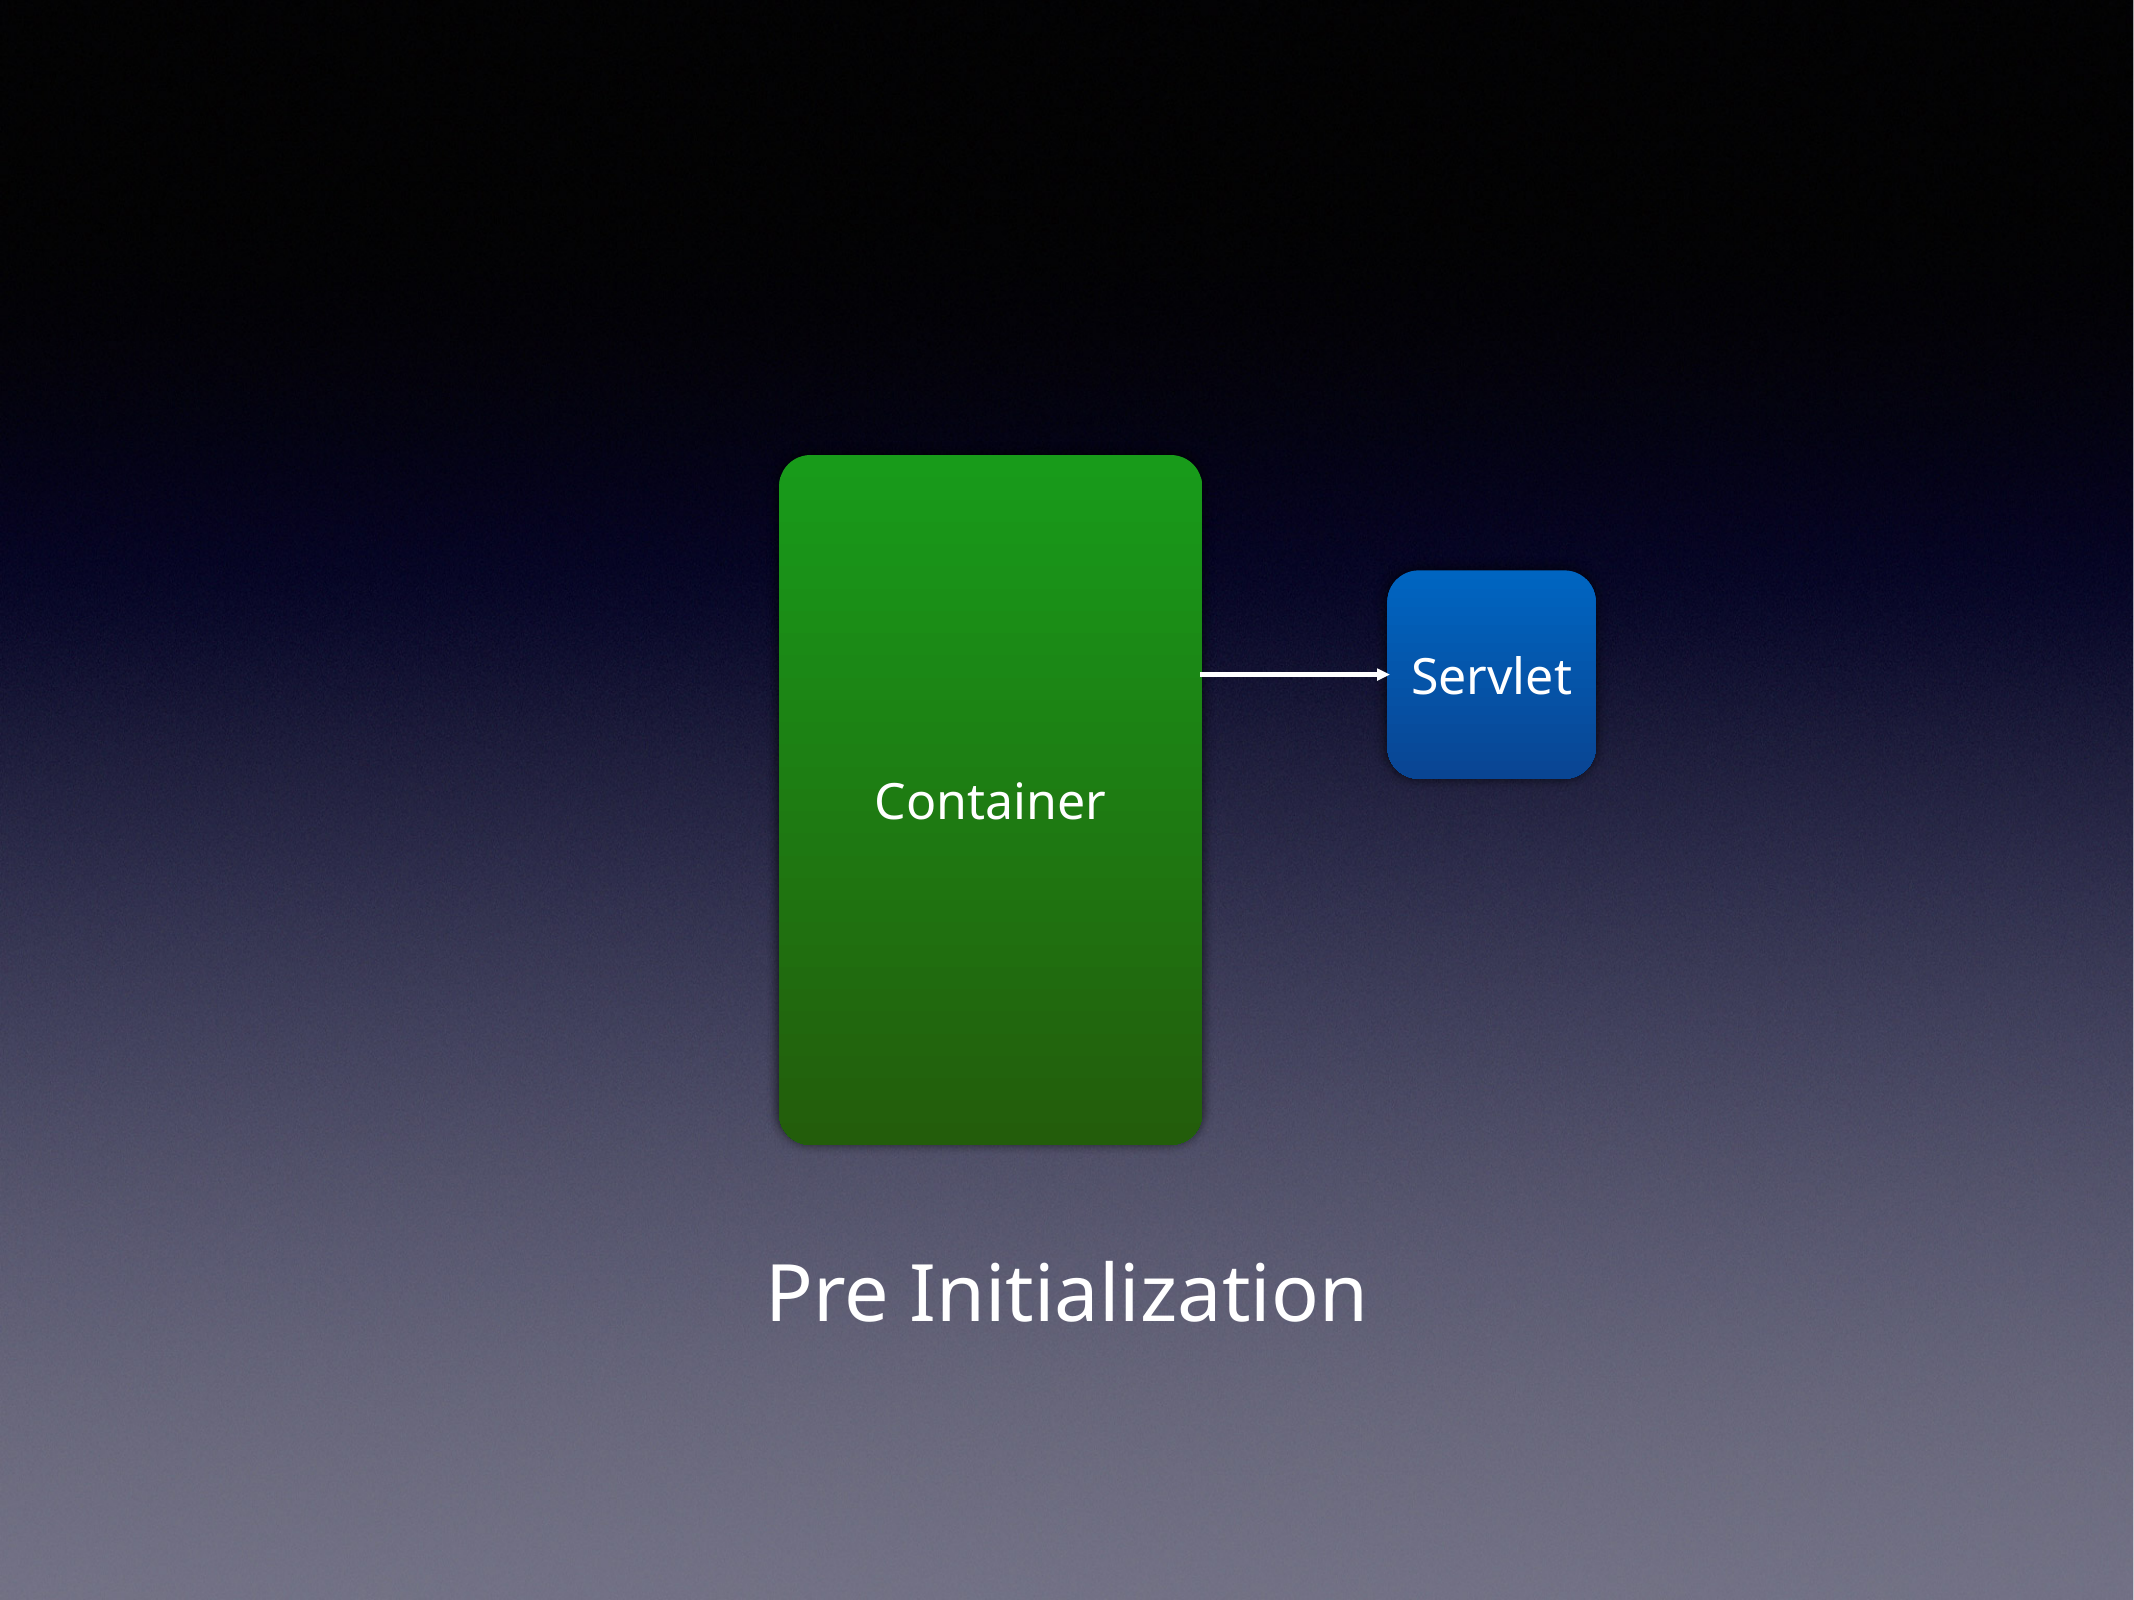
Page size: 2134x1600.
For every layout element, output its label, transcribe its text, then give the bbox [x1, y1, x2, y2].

text_box Pre Initialization [756, 1233, 1377, 1346]
picture [0, 0, 2134, 1600]
text_box Container [779, 455, 1203, 1145]
text_box Servlet [1387, 570, 1596, 779]
text_box [1200, 668, 1390, 681]
